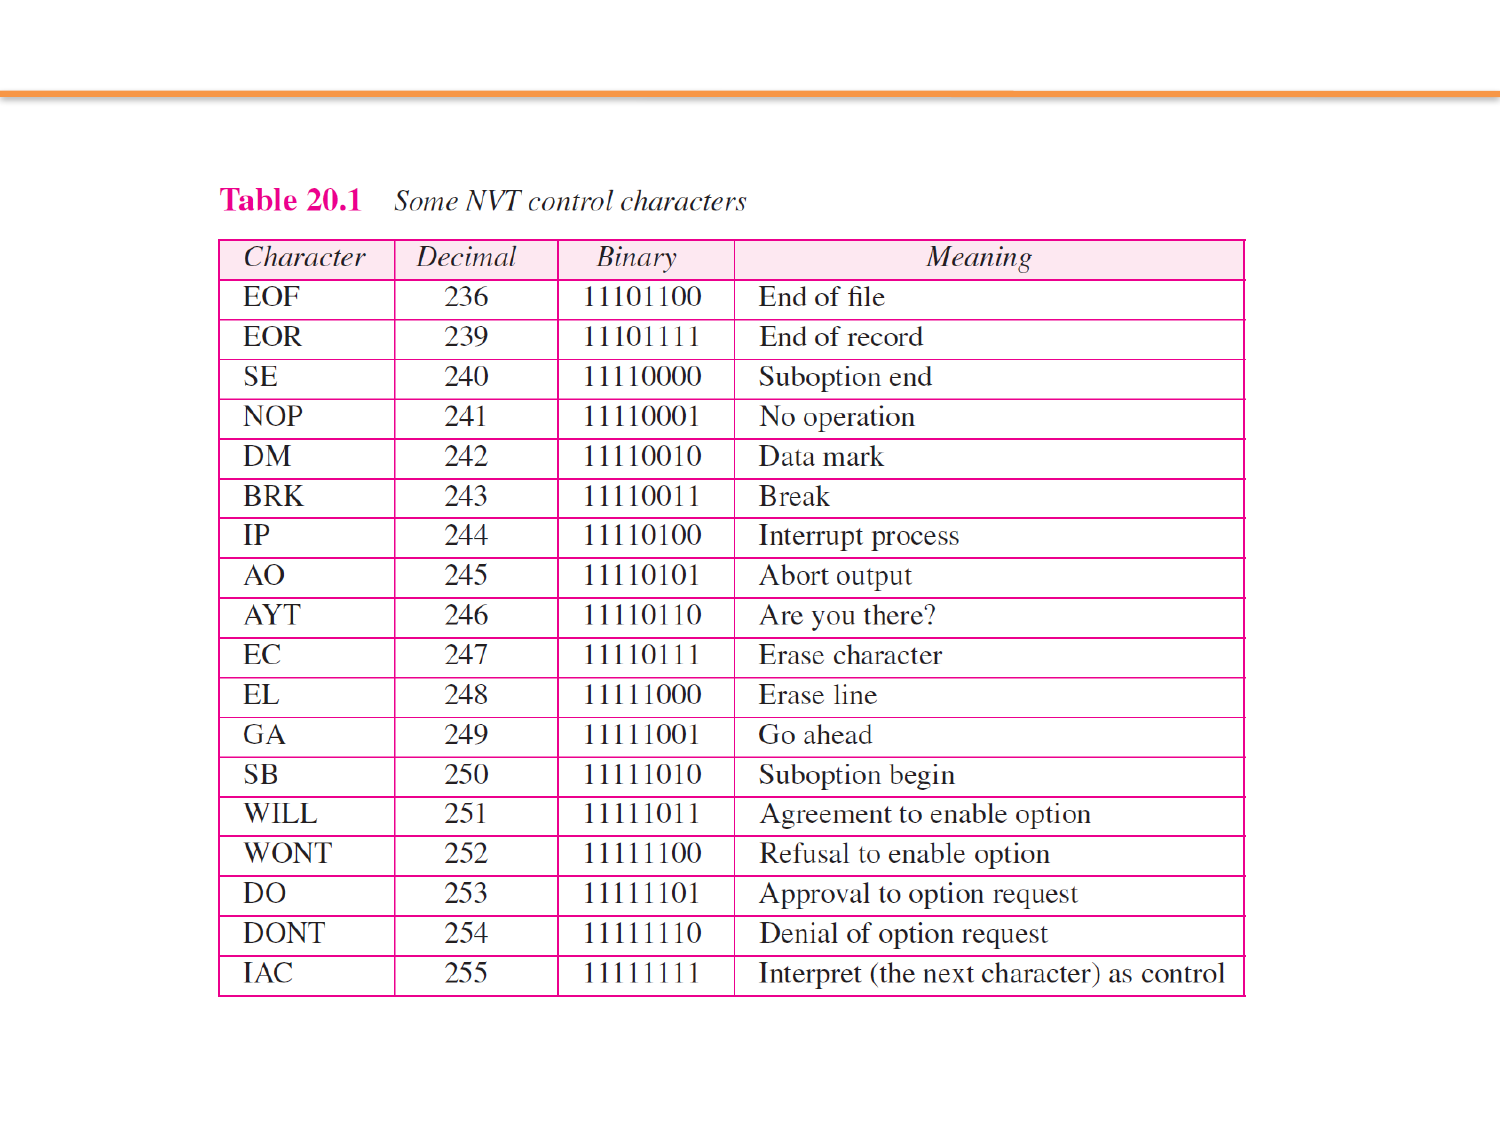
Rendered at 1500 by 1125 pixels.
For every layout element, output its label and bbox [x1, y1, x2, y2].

picture [190, 172, 1263, 1013]
